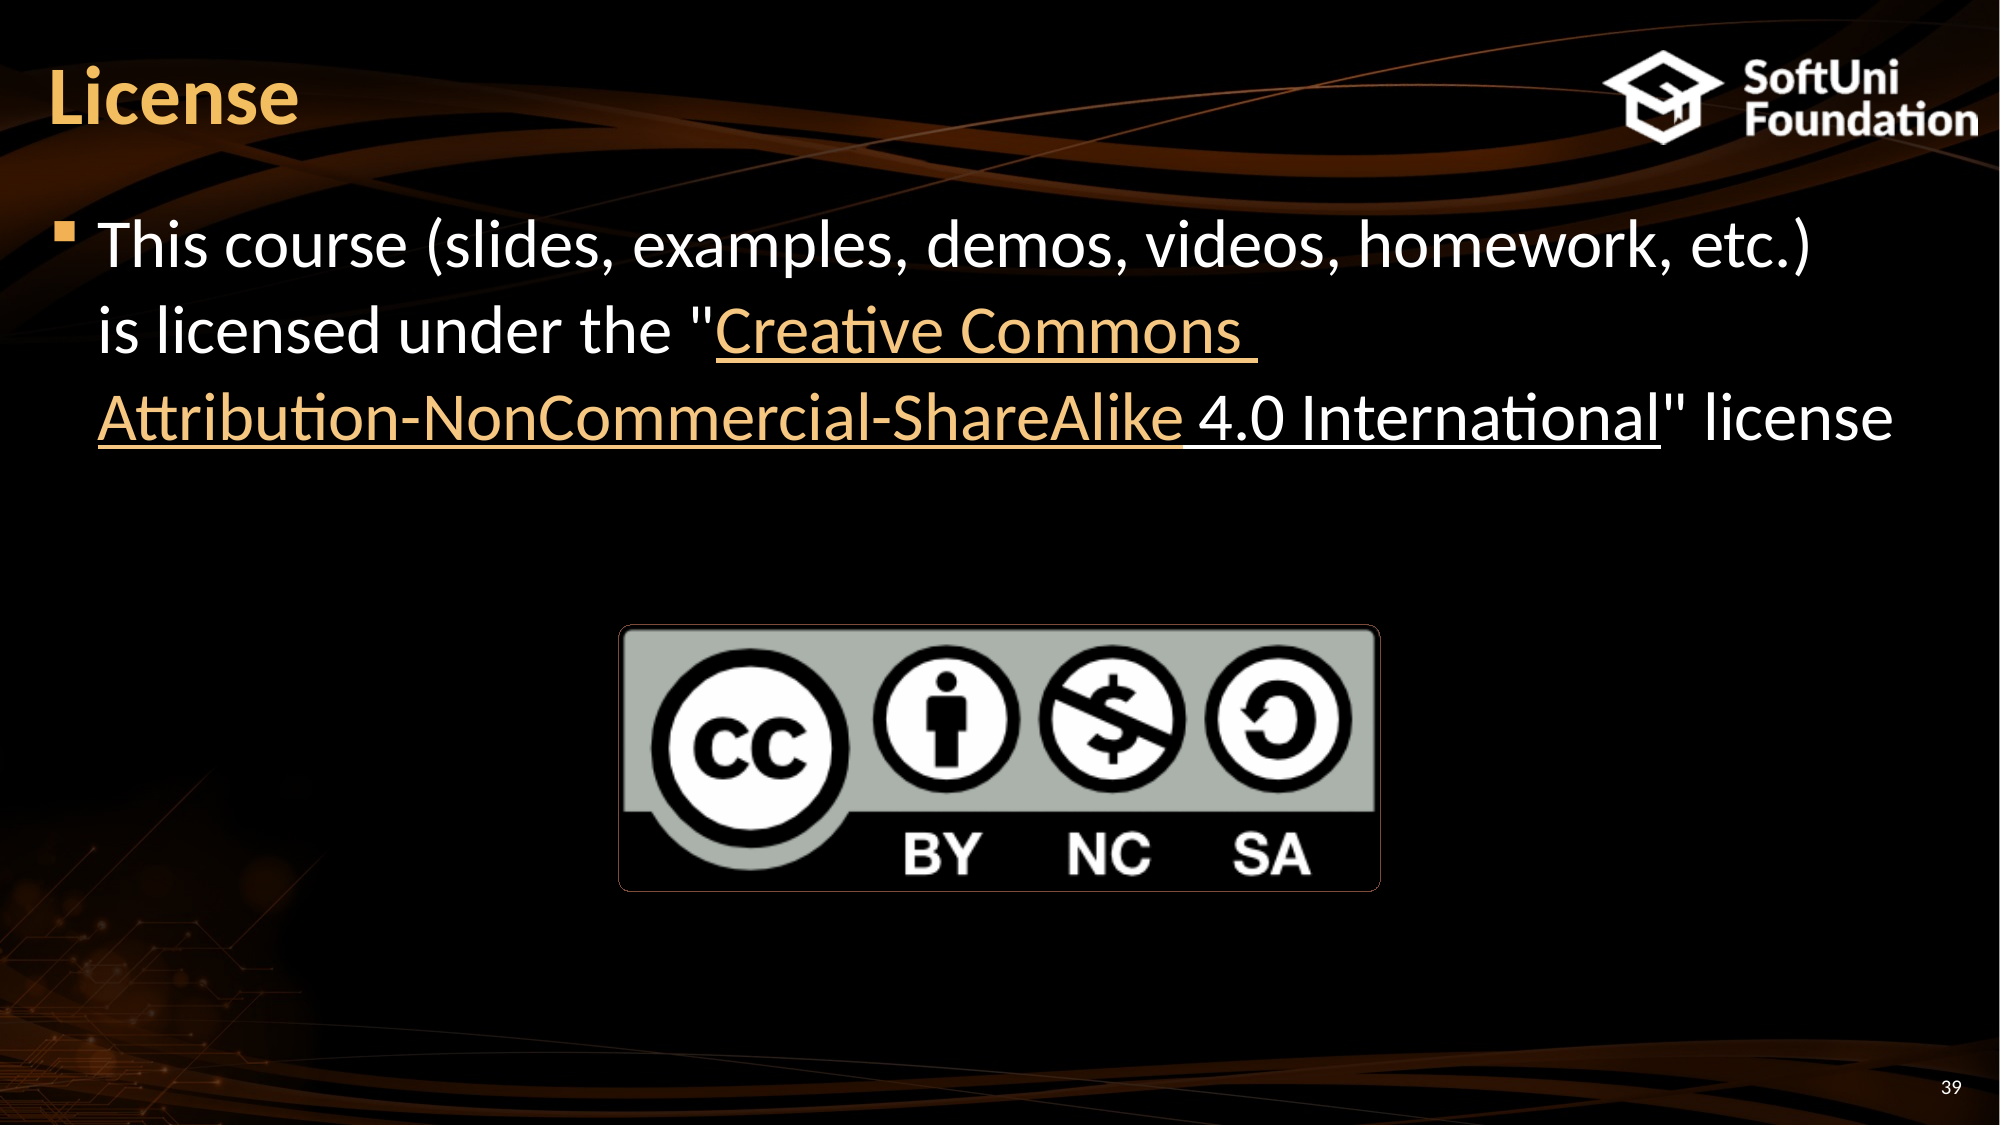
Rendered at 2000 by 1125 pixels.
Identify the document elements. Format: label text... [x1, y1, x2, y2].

list This course (slides, examples, demos, videos, homework, etc.) is licensed under the "Creative Commons Attribution-NonCommercial-ShareAlike 4.0 International" license [31, 188, 1968, 484]
title License [30, 6, 1602, 189]
picture [0, 0, 2000, 1125]
slide_number 39 [1897, 1070, 1968, 1103]
